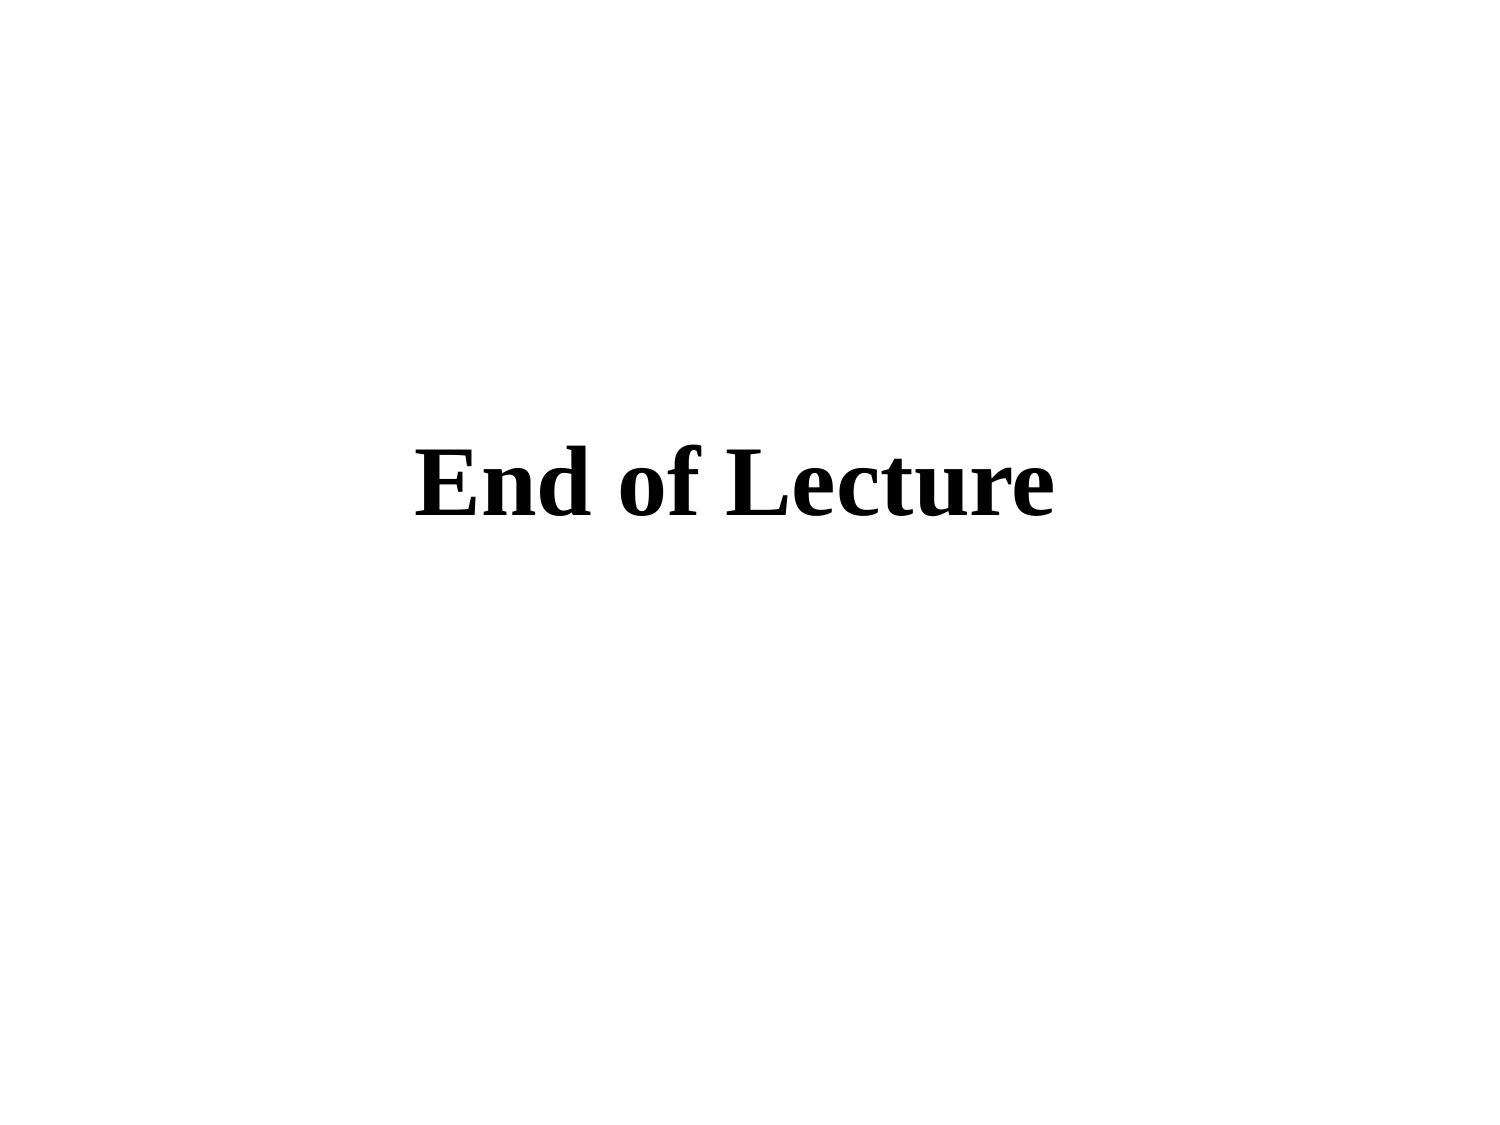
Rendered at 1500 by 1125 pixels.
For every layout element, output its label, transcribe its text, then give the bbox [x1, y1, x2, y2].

title End of Lecture [112, 349, 1388, 591]
